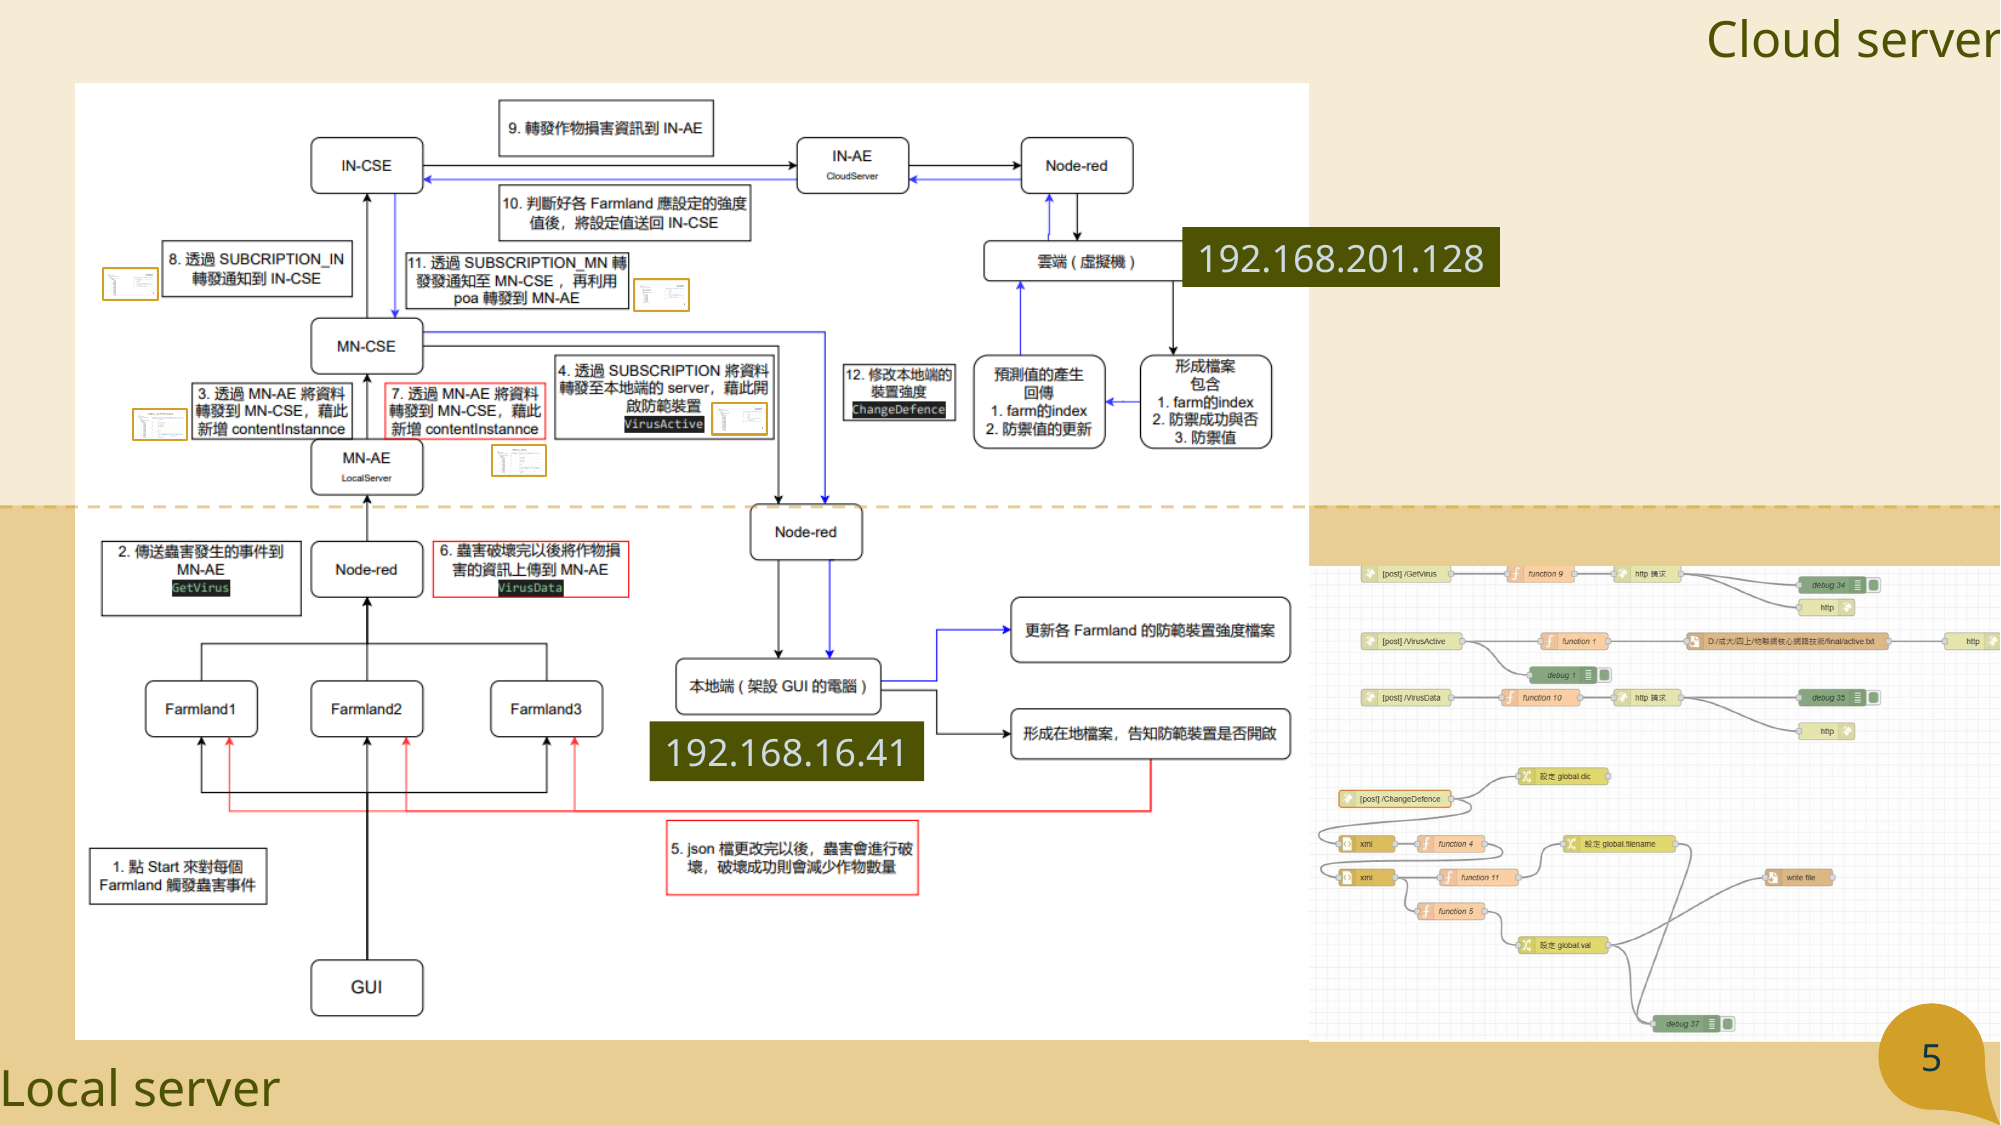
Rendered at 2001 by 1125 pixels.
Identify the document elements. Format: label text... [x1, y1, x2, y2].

picture [74, 83, 1310, 506]
picture [74, 507, 2000, 1042]
text_box [0, 0, 2000, 506]
text_box [0, 507, 1994, 1125]
text_box Local server [0, 1049, 297, 1124]
text_box [1310, 507, 2000, 566]
text_box [1985, 1042, 2000, 1119]
text_box [1877, 1042, 2000, 1125]
text_box 192.168.201.128 [1310, 227, 1500, 287]
text_box 5 [1906, 1042, 1957, 1087]
text_box Cloud server [1691, 0, 2000, 75]
